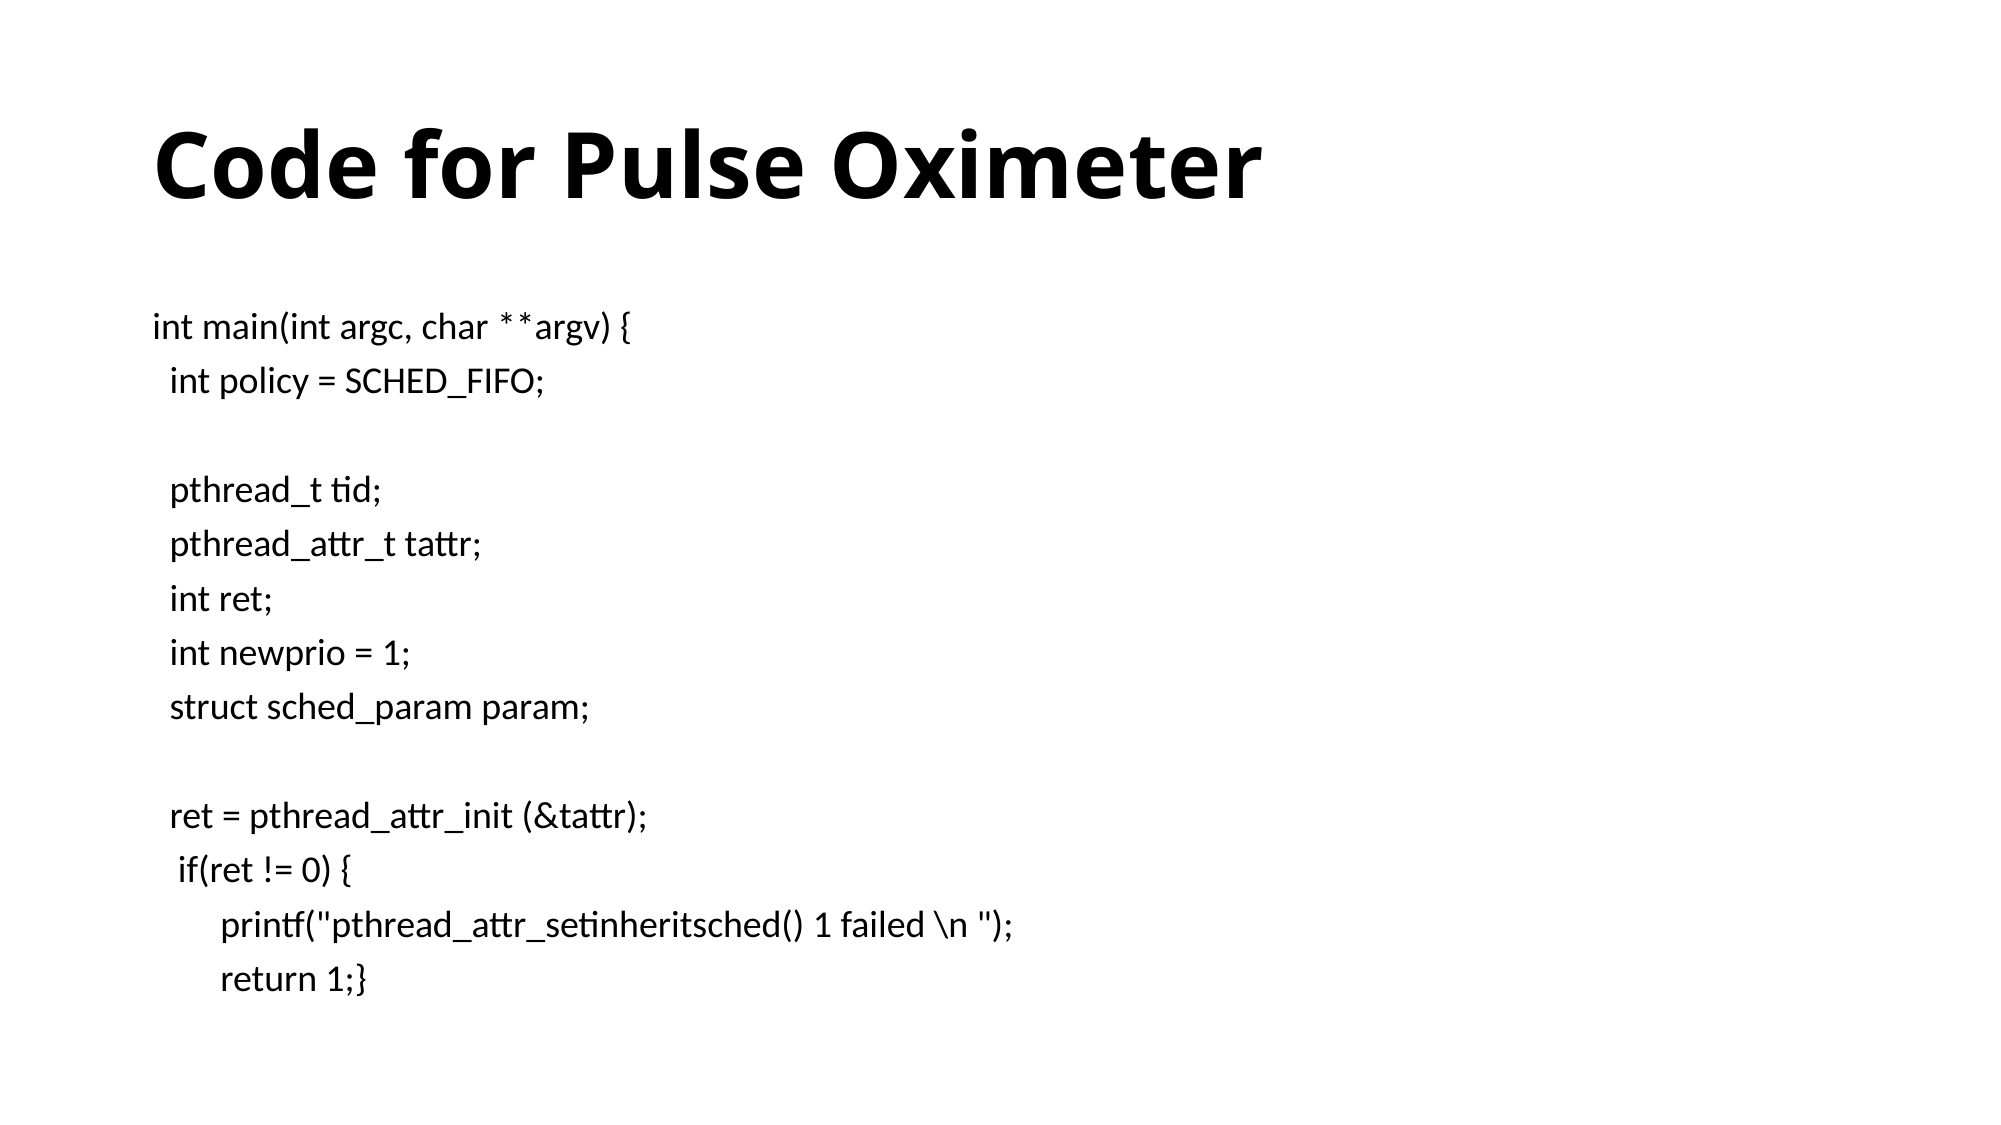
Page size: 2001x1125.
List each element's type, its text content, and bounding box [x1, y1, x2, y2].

title Code for Pulse Oximeter [137, 59, 1863, 278]
list int main(int argc, char **argv) { int policy = SCHED_FIFO; pthread_t tid; pthread_attr_t tattr; int ret; int newprio = 1; struct sched_param param; ret = pthread_attr_init (&tattr); if(ret != 0) { printf("pthread_attr_setinheritsched() 1 failed \n "); return 1;} [137, 299, 1863, 1014]
